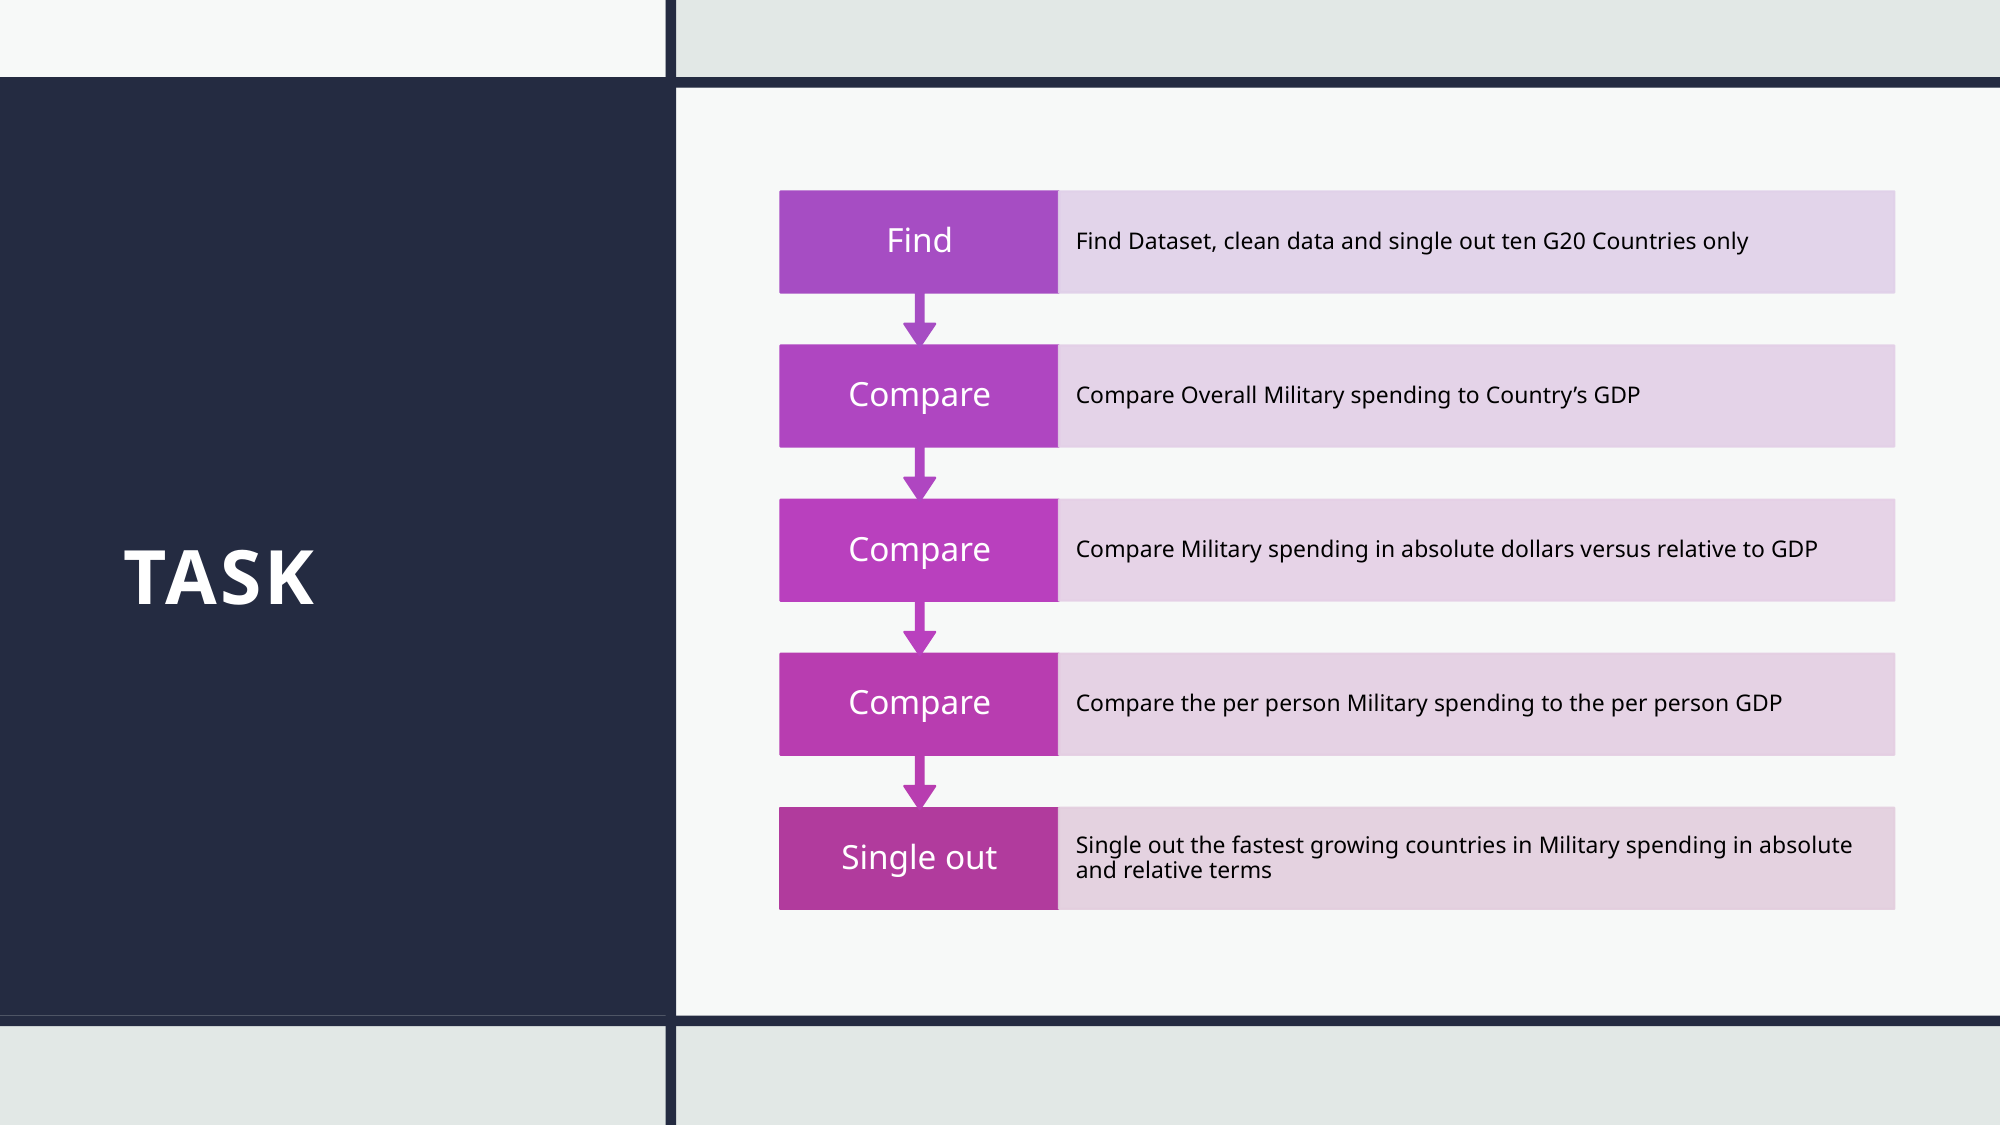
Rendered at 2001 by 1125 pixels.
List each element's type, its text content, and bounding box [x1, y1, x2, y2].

text_box [677, 1027, 2000, 1125]
text_box [0, 89, 665, 1015]
text_box [0, 76, 2000, 89]
text_box [665, 0, 677, 76]
text_box [677, 0, 2000, 76]
text_box [677, 89, 2000, 1015]
text_box [0, 1015, 665, 1027]
text_box [0, 1027, 665, 1125]
text_box [677, 1015, 2000, 1027]
title TASK [105, 197, 618, 904]
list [780, 190, 1895, 910]
text_box [0, 0, 665, 76]
text_box [665, 89, 677, 1125]
